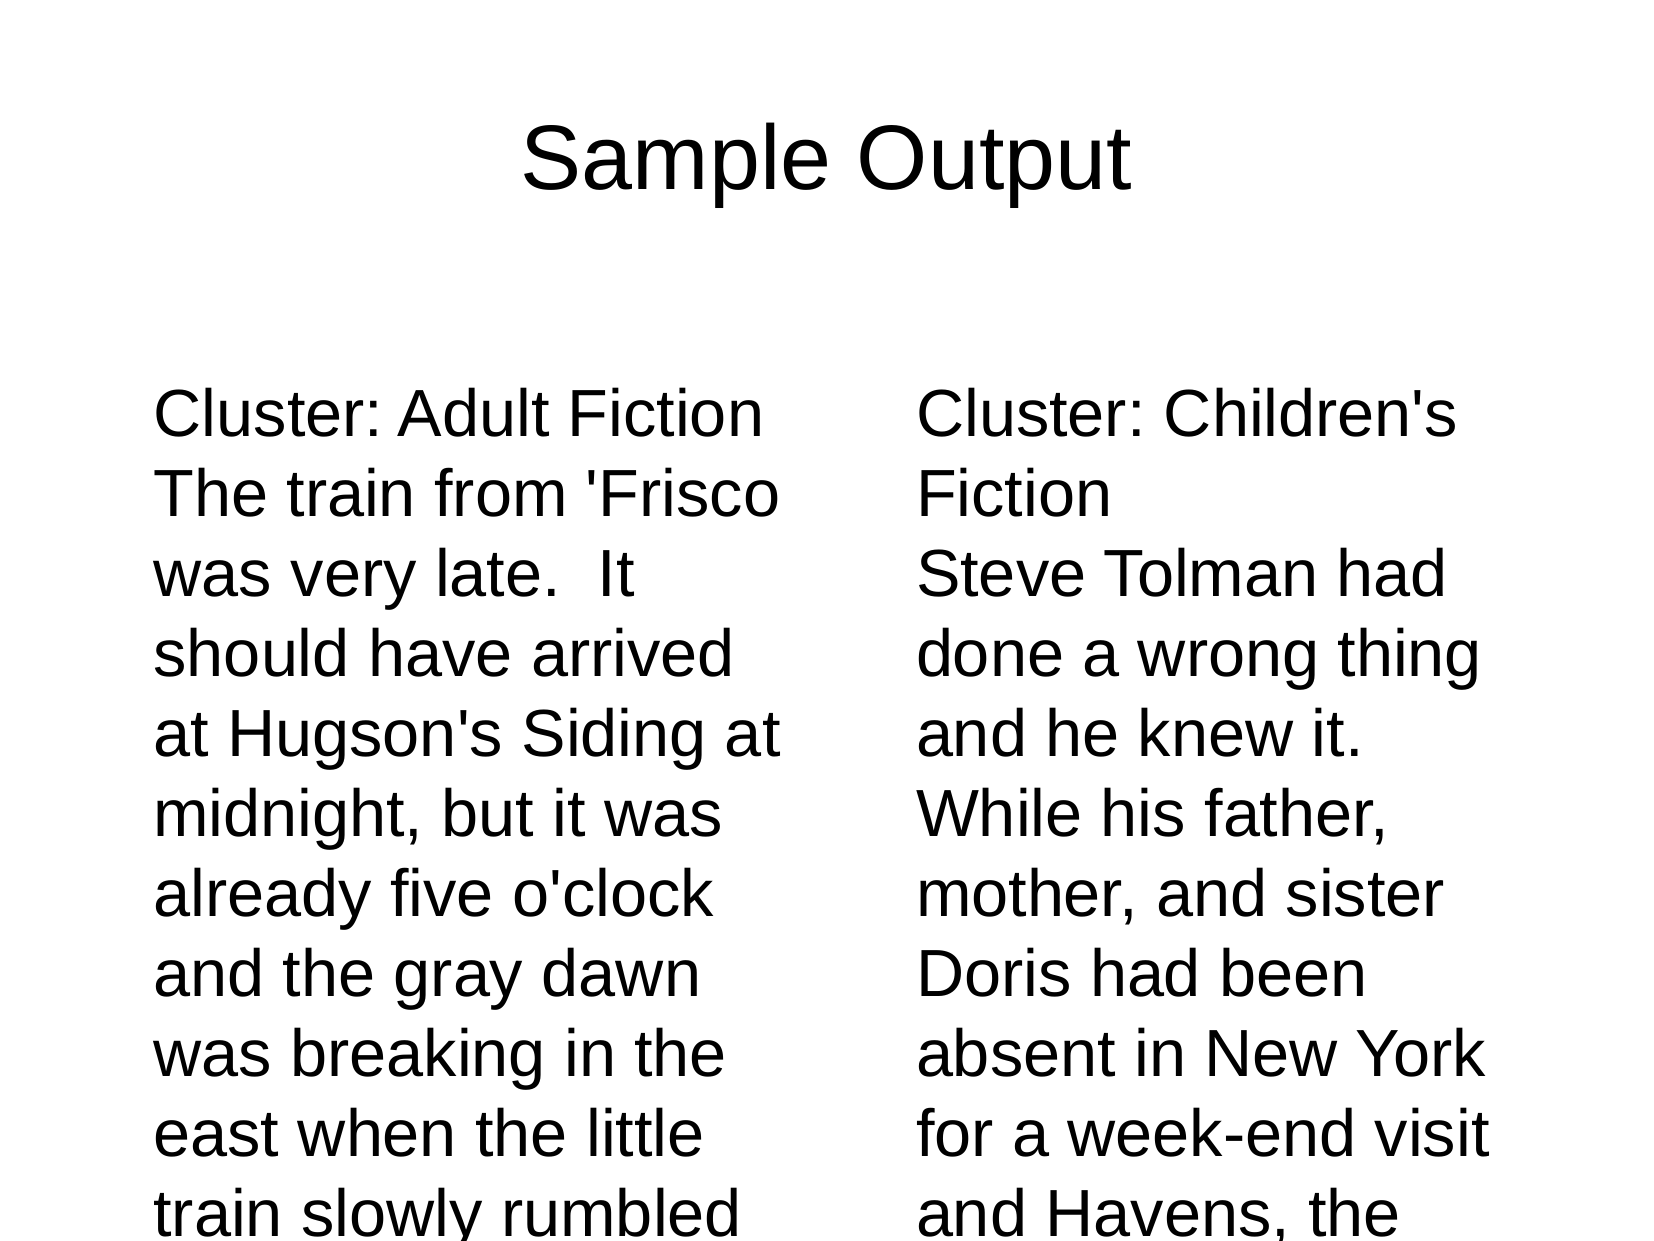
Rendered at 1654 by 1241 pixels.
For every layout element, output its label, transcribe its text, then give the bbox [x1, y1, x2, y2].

text_box Cluster: Adult Fiction The train from 'Frisco was very late. It should have arrived at Hugson's Siding at midnight, but it was already five o'clock and the gray dawn was breaking in the east when the little train slowly rumbled up to the open shed that served for the station-house. As it came to a stop the conductor called out in a loud voice: "Hugson's Siding!" At once a little girl rose from her seat and walked to the door of the car, carrying a wicker suit-case in one hand and a round bird-cage covered up with newspapers in the other, while a parasol was tucked under her arm. The conductor helped her off the car and then the engineer started his train again, so that it puffed and groaned and moved slowly away up the track. The reason he was so late was because all through the night there were times when the solid earth shook and trembled under him, and the engineer was afraid that at any moment the rails might spread apart and an accident happen to his passengers. So he moved the cars slowly and with caution. [82, 290, 809, 1010]
text_box Sample Output [82, 49, 1571, 257]
text_box Cluster: Children's Fiction Steve Tolman had done a wrong thing and he knew it. While his father, mother, and sister Doris had been absent in New York for a week-end visit and Havens, the chauffeur, was ill at the hospital, the boy had taken the big six-cylinder car from the garage without anybody's permission and carried a crowd of his friends to Torrington to a football game. And that was not the worst of it, either. At the foot of the long hill leading into the village the mighty leviathan so unceremoniously borrowed had come to a halt, refusing to move another inch, and Stephen now sat helplessly in it, awaiting theaid his comrades had promised to send back from the town. [845, 290, 1572, 1010]
